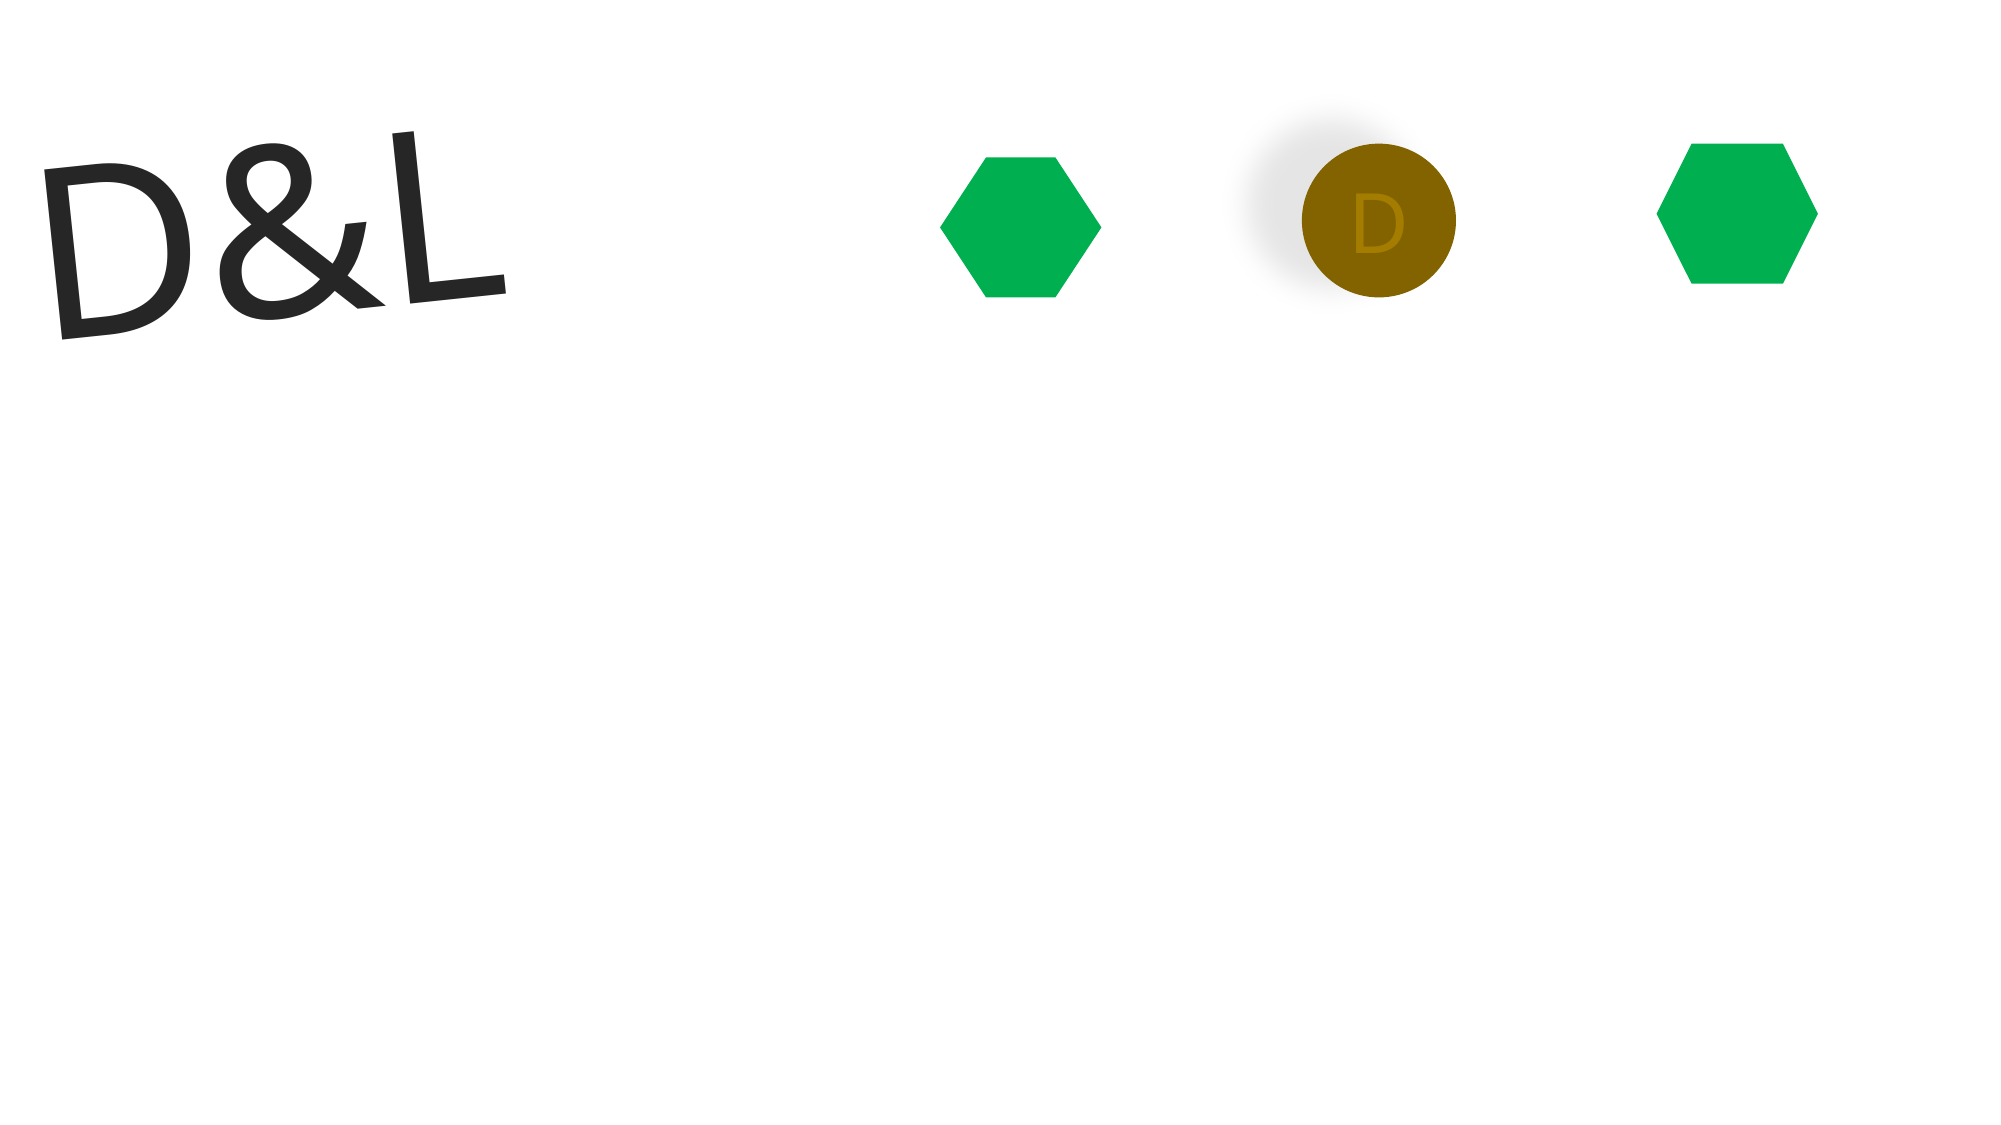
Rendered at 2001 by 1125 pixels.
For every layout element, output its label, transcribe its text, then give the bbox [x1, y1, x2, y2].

text_box D&L [37, 67, 582, 370]
text_box [938, 156, 1103, 299]
text_box D [1300, 142, 1458, 299]
text_box [1655, 142, 1820, 285]
